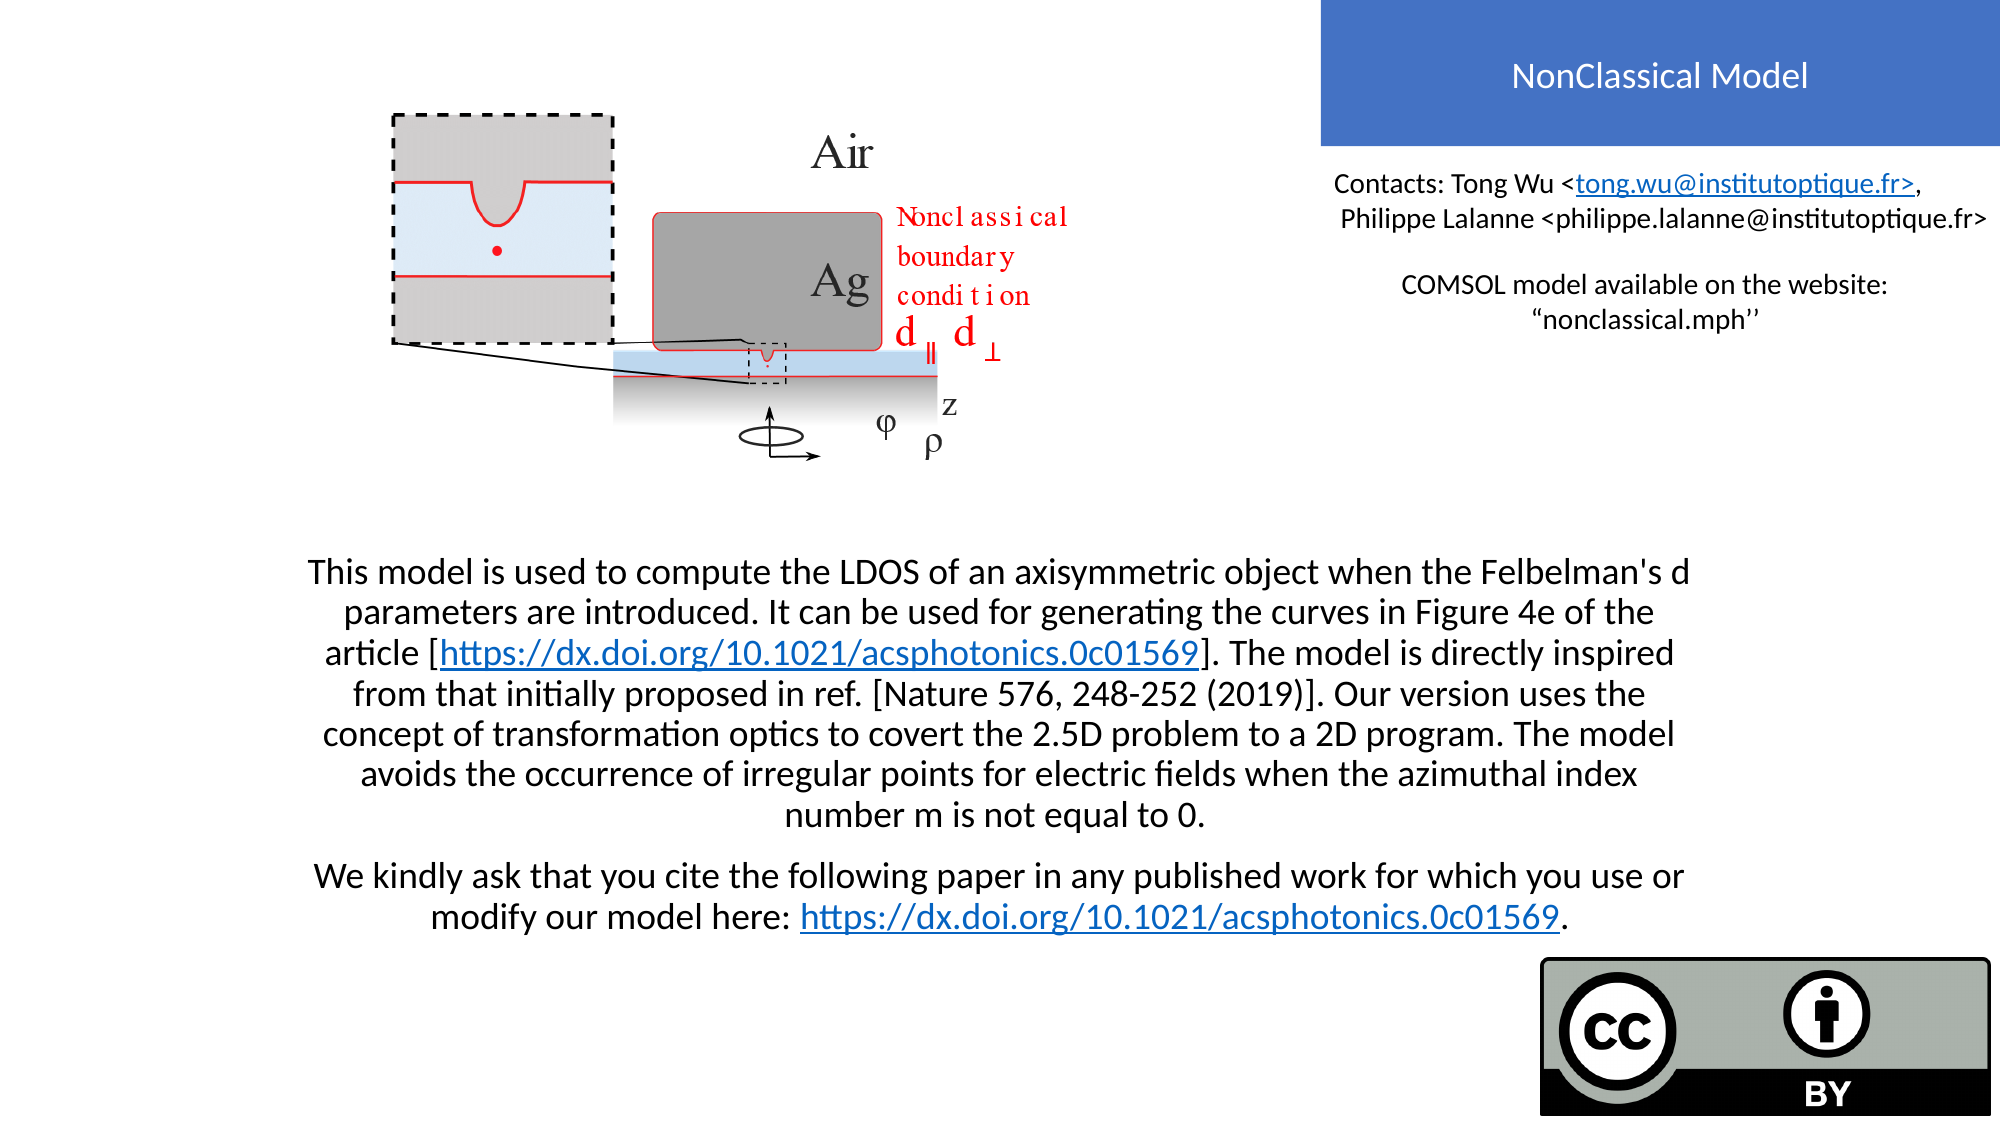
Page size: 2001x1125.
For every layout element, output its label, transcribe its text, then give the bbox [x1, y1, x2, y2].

text_box This model is used to compute the LDOS of an axisymmetric object when the Felbelman's d parameters are introduced. It can be used for generating the curves in Figure 4e of the article [https://dx.doi.org/10.1021/acsphotonics.0c01569]. The model is directly inspired from that initially proposed in ref. [Nature 576, 248-252 (2019)]. Our version uses the concept of transformation optics to covert the 2.5D problem to a 2D program. The model avoids the occurrence of irregular points for electric fields when the azimuthal index number m is not equal to 0. We kindly ask that you cite the following paper in any published work for which you use or modify our model here: https://dx.doi.org/10.1021/acsphotonics.0c01569. [287, 544, 1713, 990]
text_box NonClassical Model [1320, 0, 2000, 147]
picture [249, 18, 1138, 538]
text_box COMSOL model available on the website: “nonclassical.mph’’ [1386, 258, 1905, 344]
picture [1540, 957, 1991, 1116]
text_box Contacts: Tong Wu <tong.wu@institutoptique.fr>, Philippe Lalanne <philippe.lalanne@institutoptique.fr> [1319, 156, 2000, 242]
